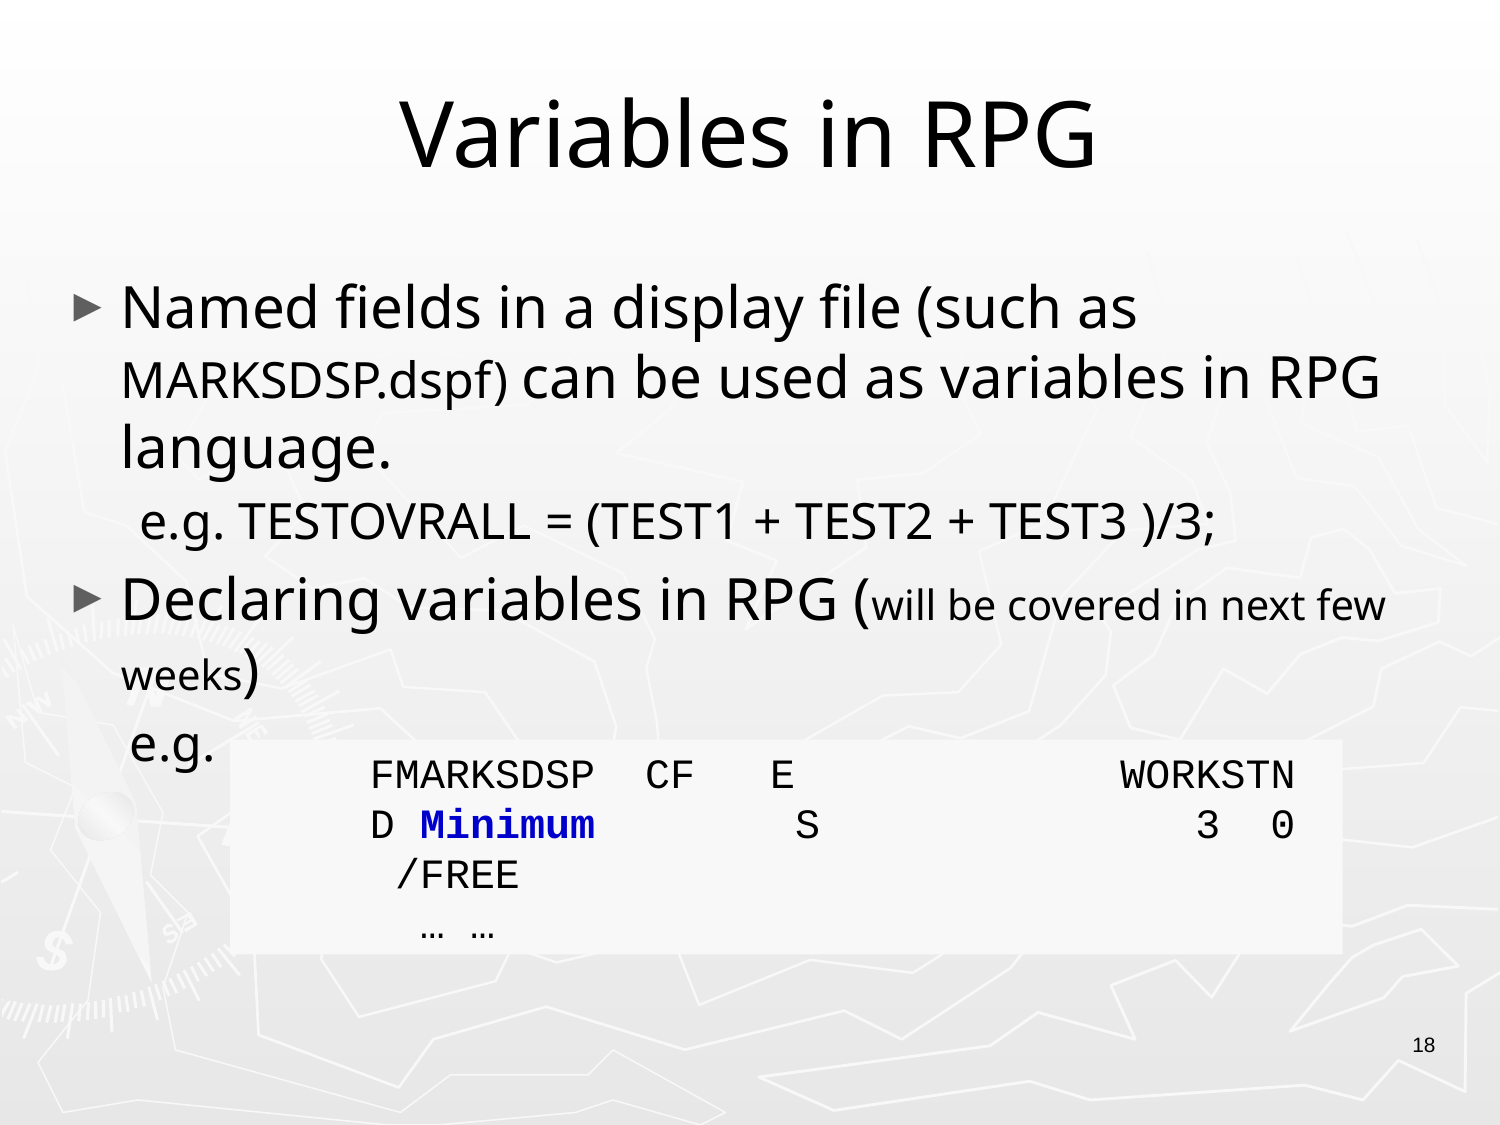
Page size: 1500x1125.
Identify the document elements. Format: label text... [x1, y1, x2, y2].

list Named fields in a display file (such as MARKSDSP.dspf) can be used as variables in RPG language. e.g. TESTOVRALL = (TEST1 + TEST2 + TEST3 )/3; Declaring variables in RPG (will be covered in next few weeks) e.g. [49, 262, 1451, 1001]
slide_number 18 [1074, 1024, 1451, 1103]
text_box FMARKSDSP CF E WORKSTN D Minimum S 3 0 /FREE … … [230, 739, 1343, 955]
title Variables in RPG [49, 37, 1451, 225]
